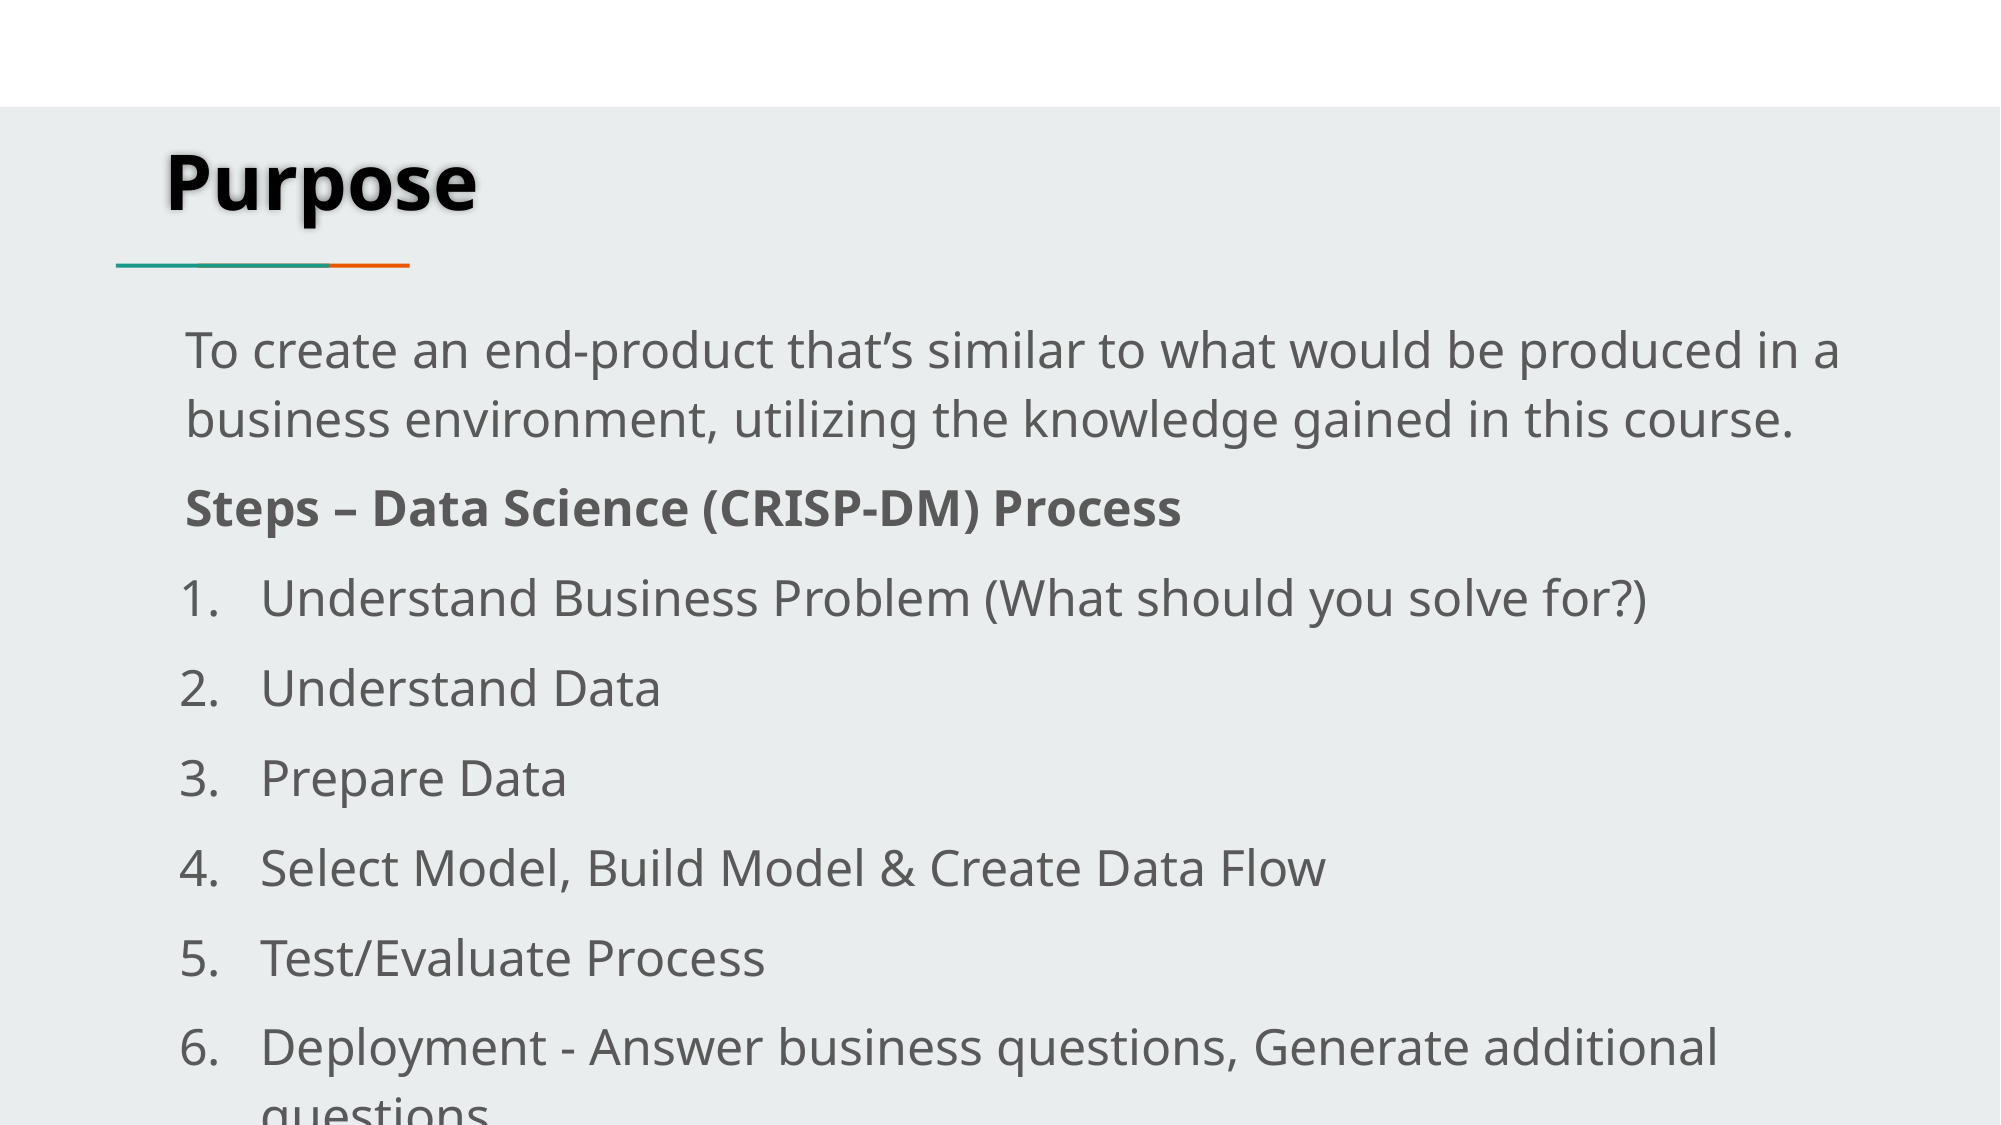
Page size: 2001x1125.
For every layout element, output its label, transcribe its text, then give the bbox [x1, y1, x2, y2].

title Purpose [149, 99, 1849, 260]
text_box To create an end-product that’s similar to what would be produced in a business environment, utilizing the knowledge gained in this course. Steps – Data Science (CRISP-DM) Process Understand Business Problem (What should you solve for?) Understand Data Prepare Data Select Model, Build Model & Create Data Flow Test/Evaluate Process Deployment - Answer business questions, Generate additional questions [164, 294, 1899, 787]
